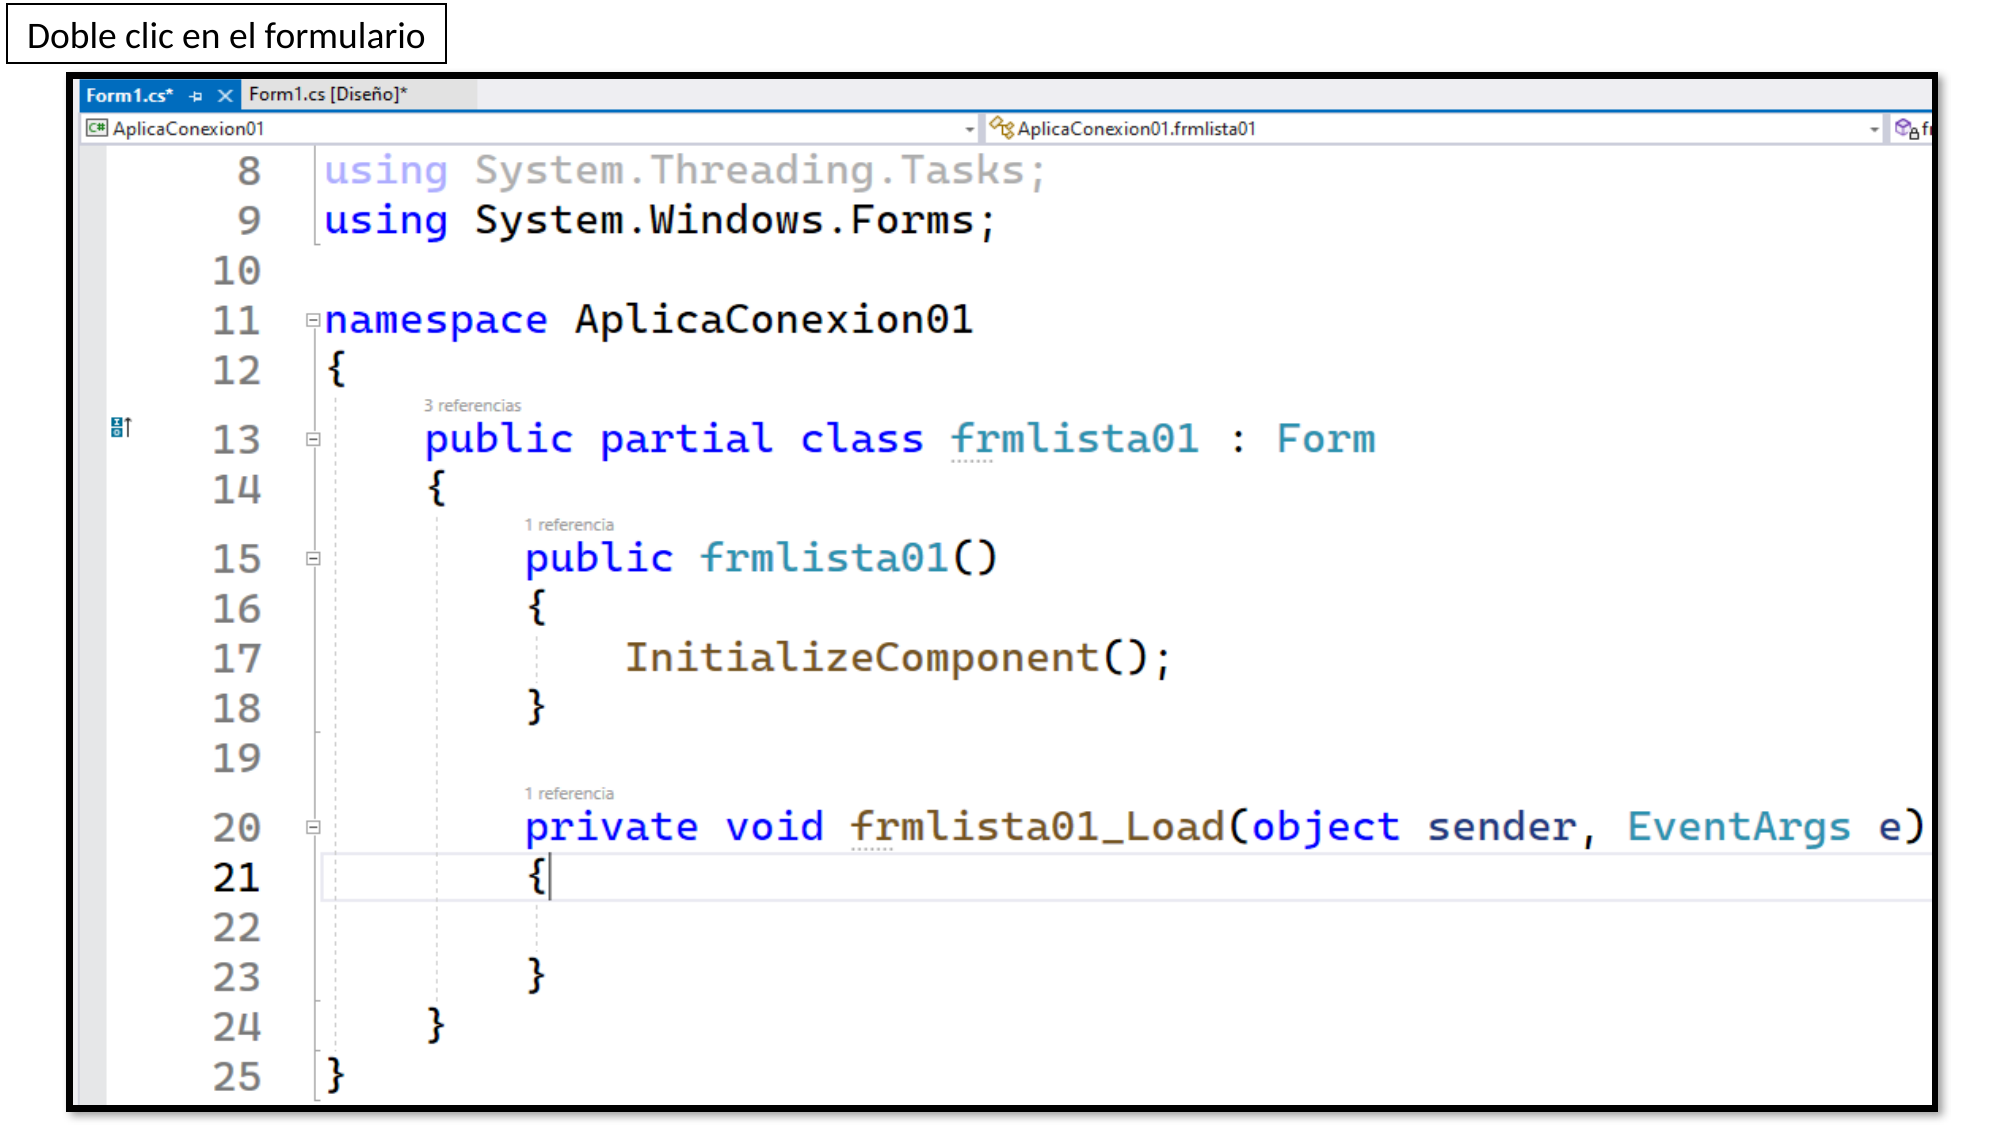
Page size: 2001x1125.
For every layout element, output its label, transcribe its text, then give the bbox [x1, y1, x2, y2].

text_box Doble clic en el formulario [6, 3, 447, 64]
picture [72, 78, 1932, 1106]
